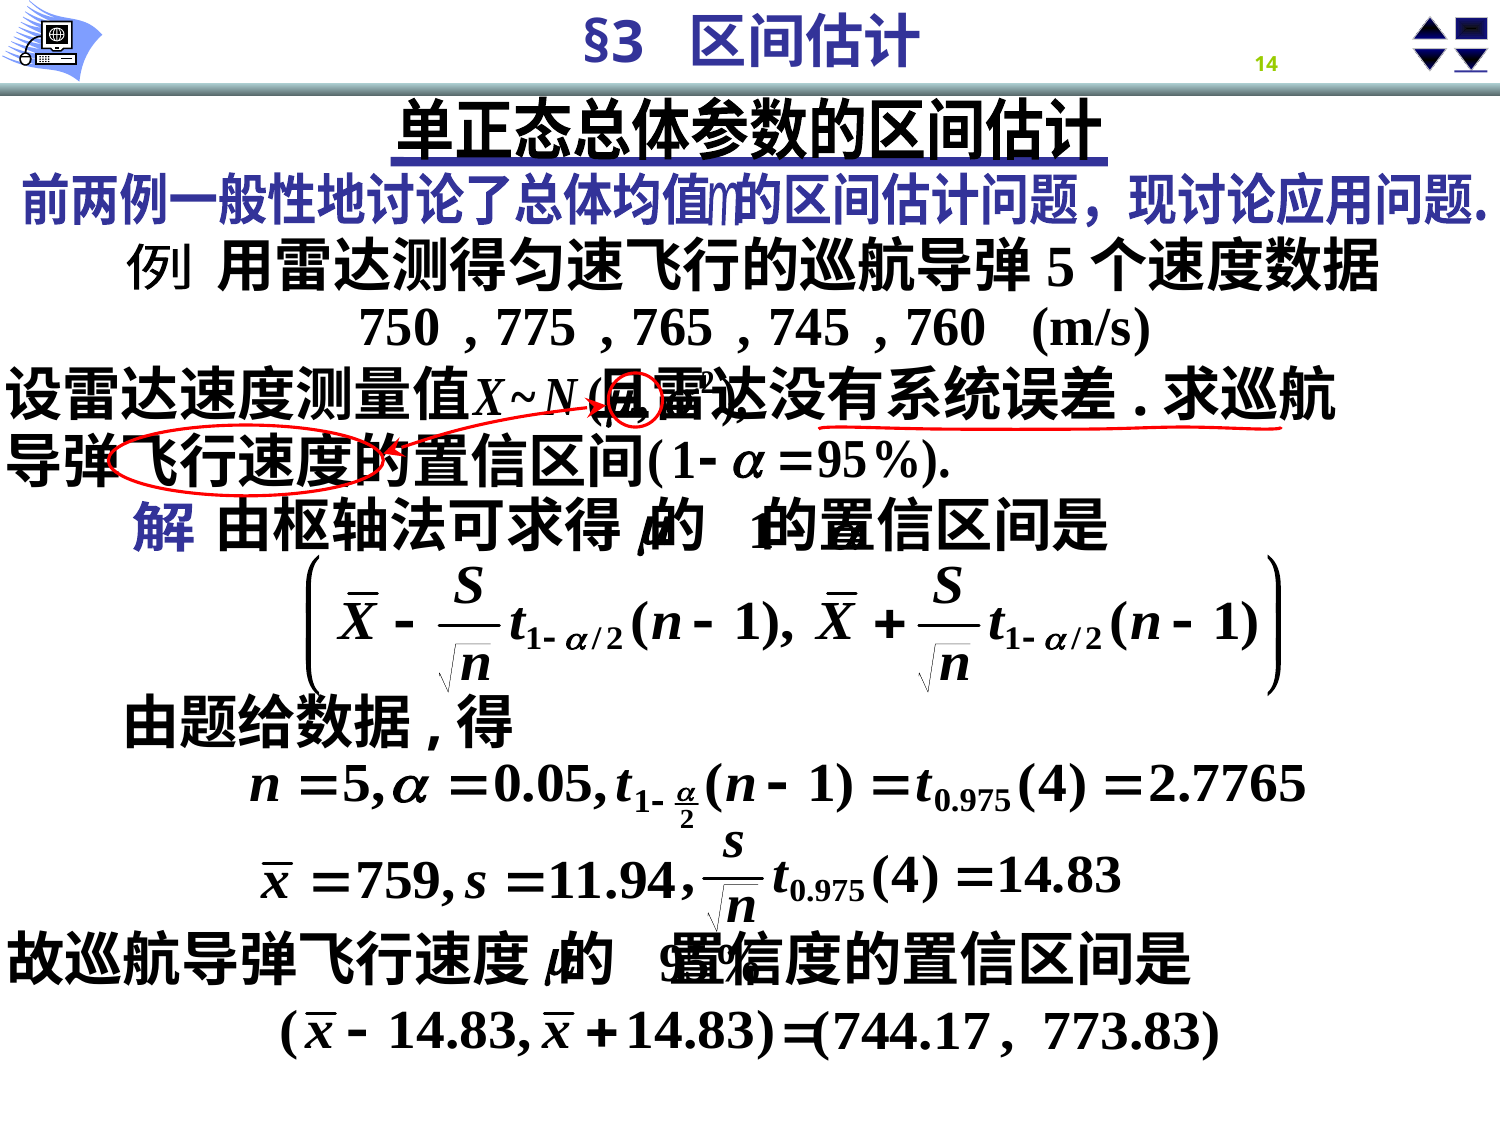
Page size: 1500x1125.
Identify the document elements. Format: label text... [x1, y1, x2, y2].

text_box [0, 416, 959, 505]
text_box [292, 540, 1302, 707]
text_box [349, 296, 1167, 348]
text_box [238, 746, 1319, 846]
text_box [671, 801, 1134, 913]
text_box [199, 480, 1275, 569]
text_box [0, 349, 1500, 444]
text_box 用雷达测得匀速飞行的巡航导弹5个速度数据 [202, 236, 1434, 306]
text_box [270, 1010, 789, 1077]
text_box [22, 171, 1486, 228]
text_box 由题给数据,得 [106, 677, 583, 763]
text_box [802, 999, 1230, 1078]
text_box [0, 914, 1376, 1003]
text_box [768, 1016, 827, 1061]
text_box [246, 848, 666, 913]
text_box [390, 96, 1108, 162]
